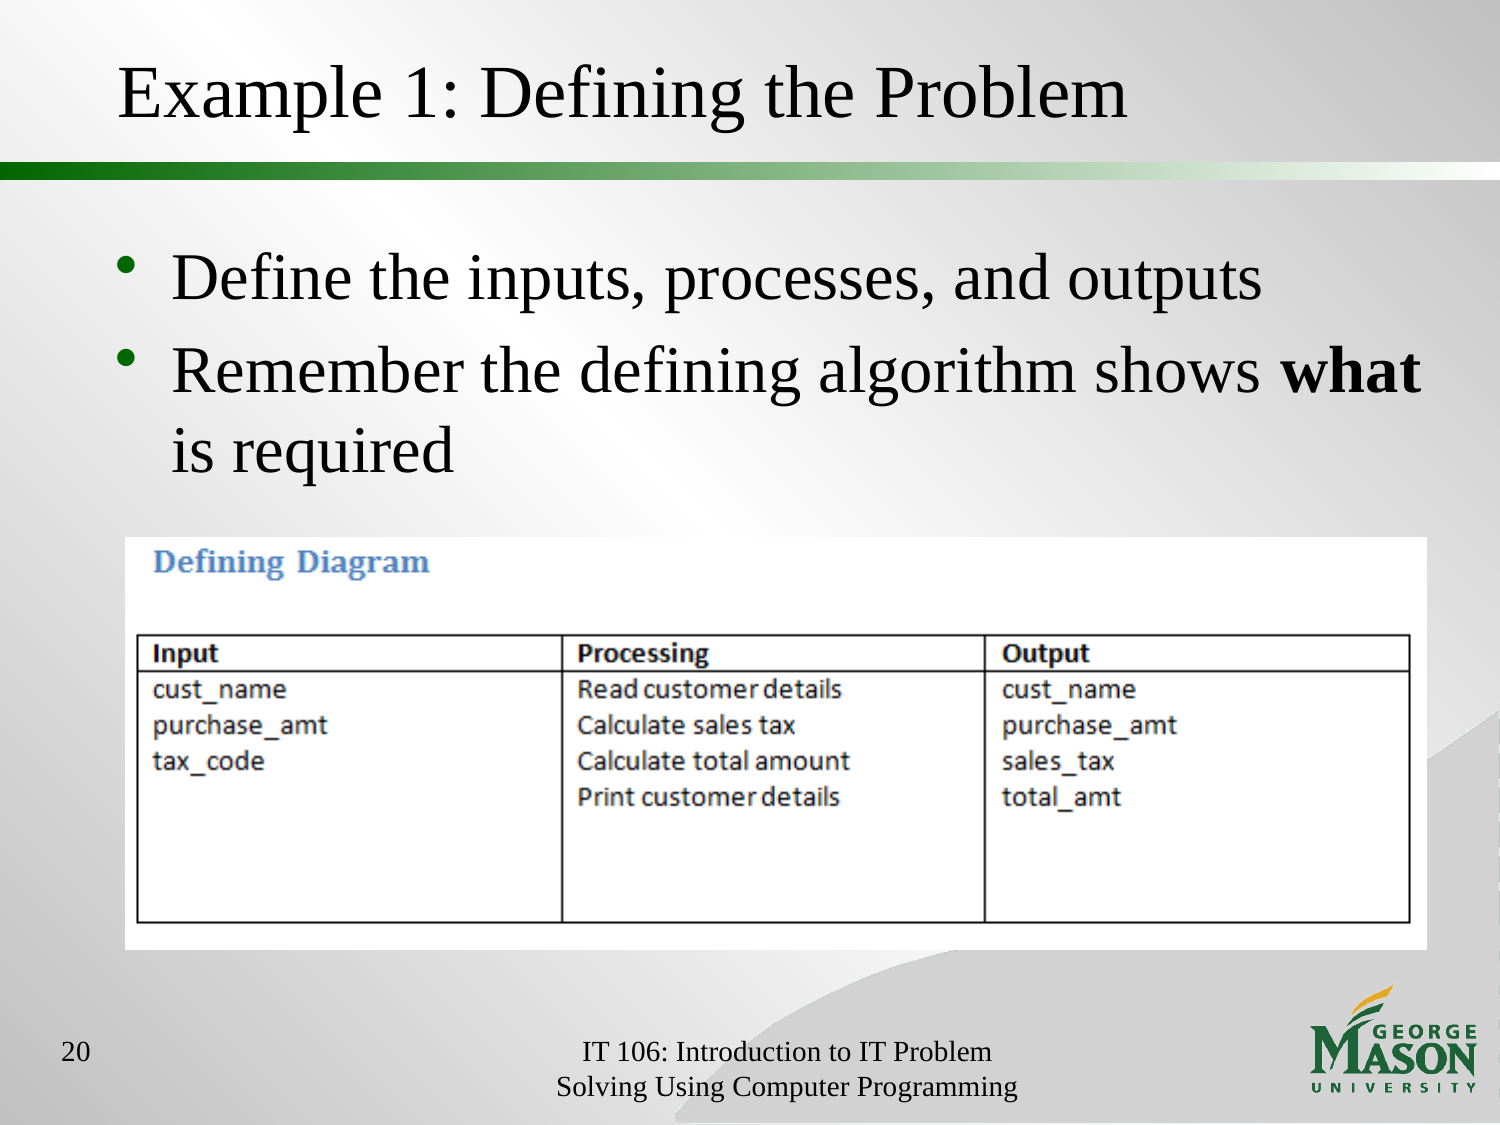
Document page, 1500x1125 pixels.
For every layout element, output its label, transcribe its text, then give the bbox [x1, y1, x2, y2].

slide_number 20 [29, 1024, 106, 1101]
footer IT 106: Introduction to IT Problem Solving Using Computer Programming [537, 1024, 1038, 1101]
picture [124, 537, 1427, 951]
list Define the inputs, processes, and outputs Remember the defining algorithm shows what is required [99, 224, 1438, 963]
picture [675, 710, 1500, 1125]
title Example 1: Defining the Problem [102, 24, 1441, 151]
